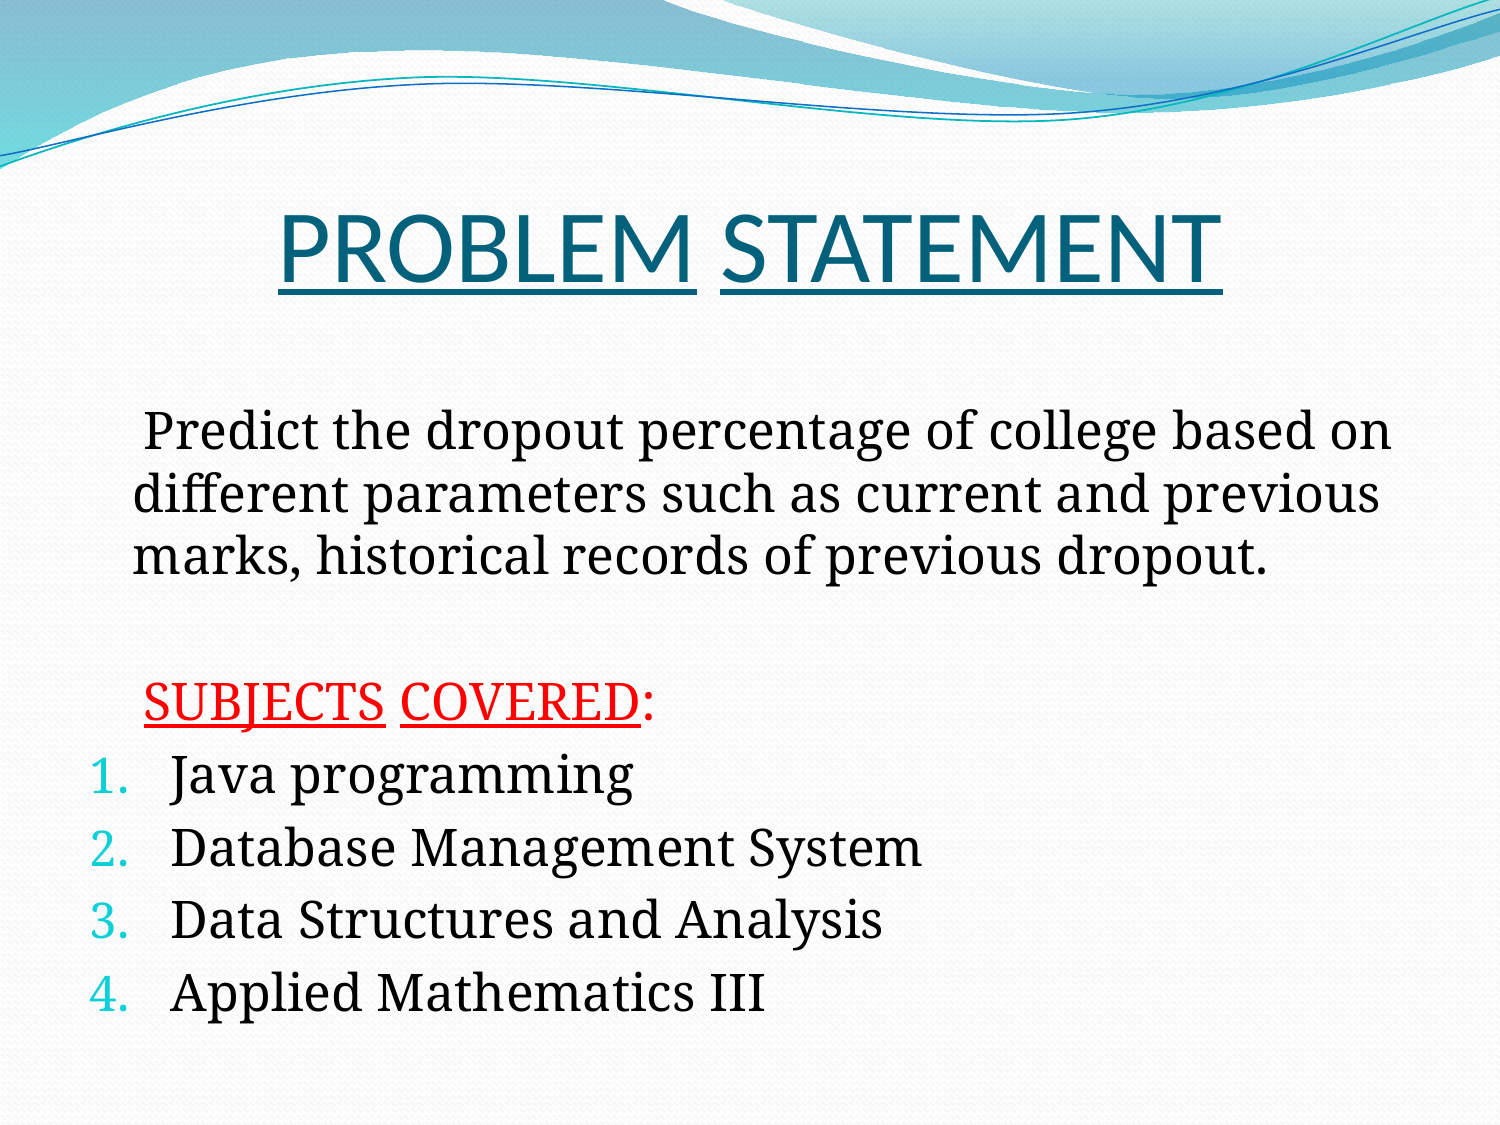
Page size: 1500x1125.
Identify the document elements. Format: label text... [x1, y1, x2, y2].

list Predict the dropout percentage of college based on different parameters such as current and previous marks, historical records of previous dropout. SUBJECTS COVERED: Java programming Database Management System Data Structures and Analysis Applied Mathematics III [75, 317, 1425, 1038]
title PROBLEM STATEMENT [75, 115, 1425, 303]
